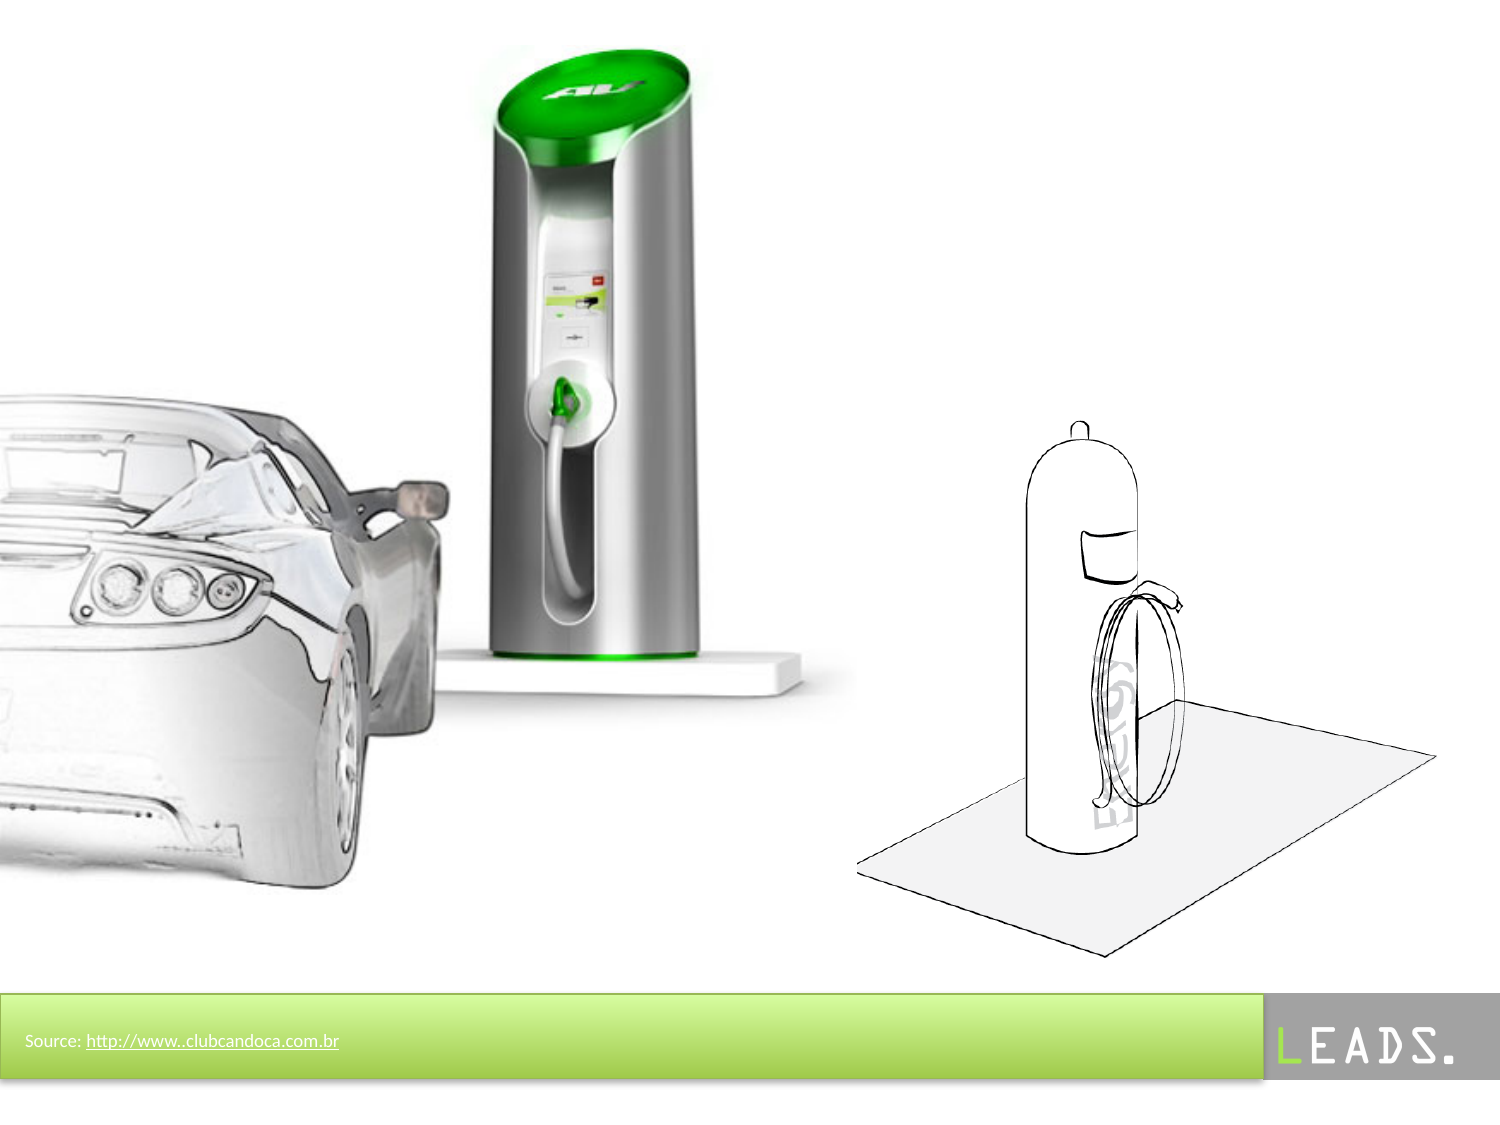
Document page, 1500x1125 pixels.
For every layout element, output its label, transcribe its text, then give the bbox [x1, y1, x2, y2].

text_box Source: http://www..clubcandoca.com.br [10, 1021, 881, 1059]
picture [1263, 993, 1500, 1080]
text_box [0, 993, 1264, 1079]
picture [0, 45, 1478, 983]
